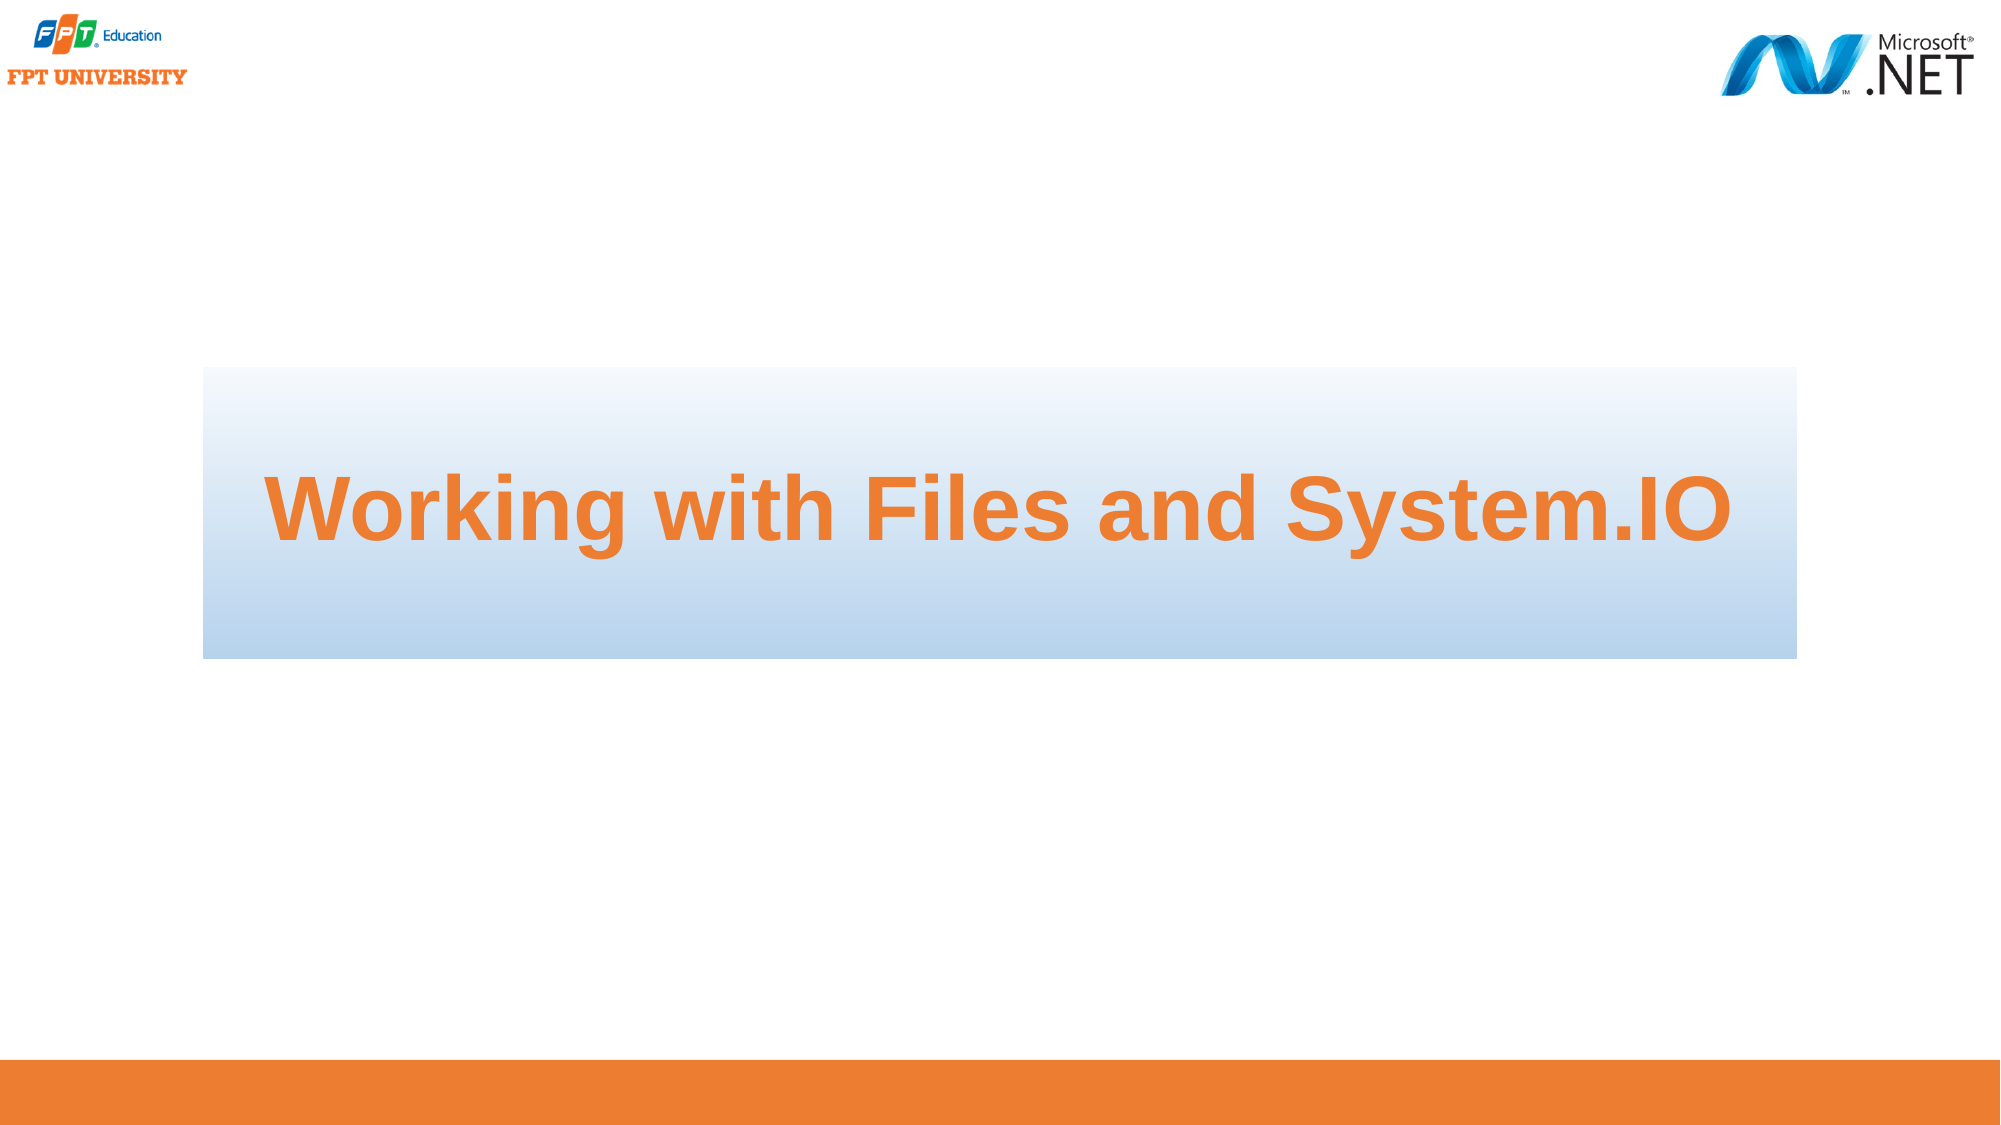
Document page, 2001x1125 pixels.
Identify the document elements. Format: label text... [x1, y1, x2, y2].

title Working with Files and System.IO [203, 367, 1797, 659]
picture [1685, 0, 2001, 129]
picture [0, 0, 194, 95]
